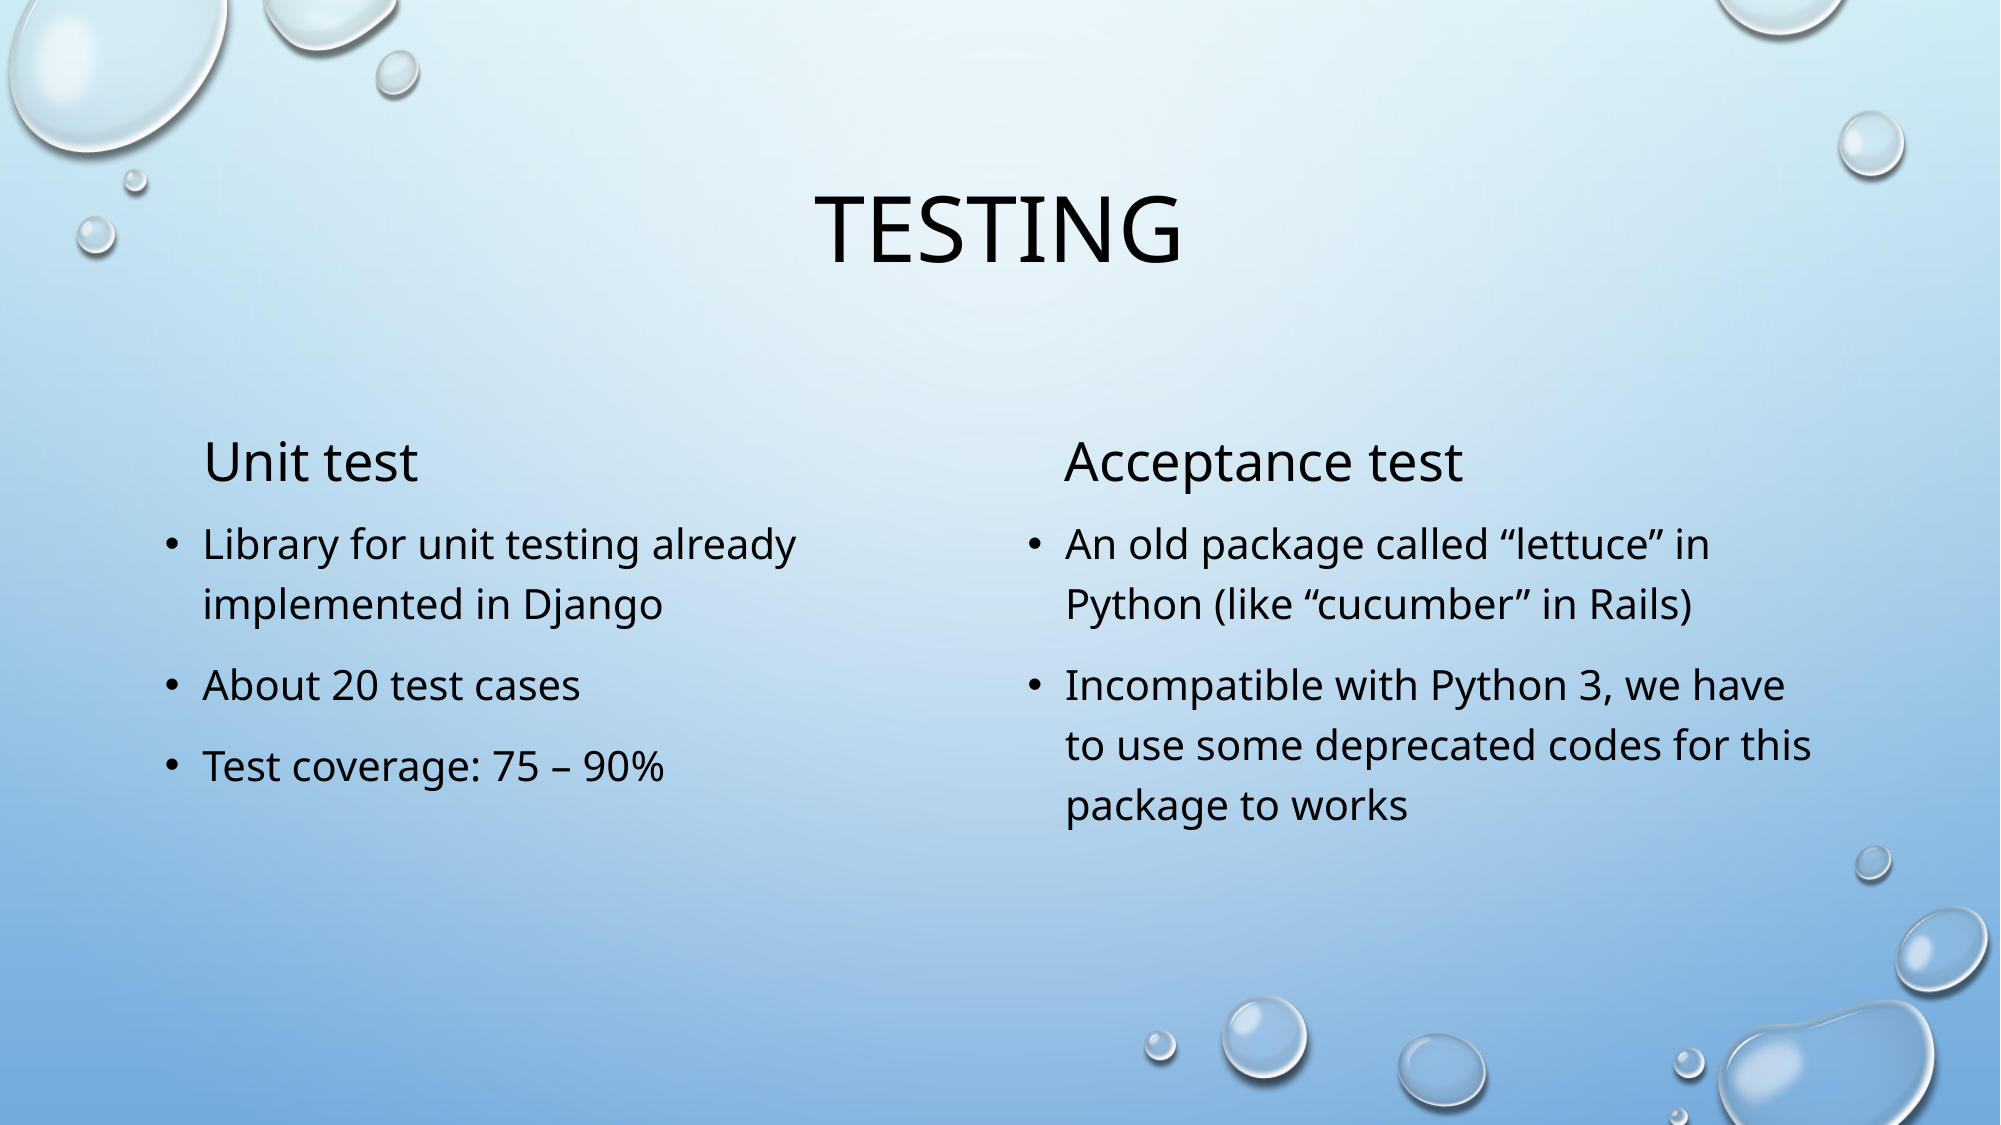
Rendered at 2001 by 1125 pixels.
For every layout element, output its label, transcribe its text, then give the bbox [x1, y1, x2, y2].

picture [0, 0, 2000, 1125]
list An old package called “lettuce” in Python (like “cucumber” in Rails) Incompatible with Python 3, we have to use some deprecated codes for this package to works [1012, 500, 1850, 950]
list Acceptance test [1049, 388, 1851, 501]
list Unit test [188, 388, 988, 500]
list Library for unit testing already implemented in Django About 20 test cases Test coverage: 75 – 90% [149, 500, 988, 950]
title testing [149, 101, 1851, 364]
